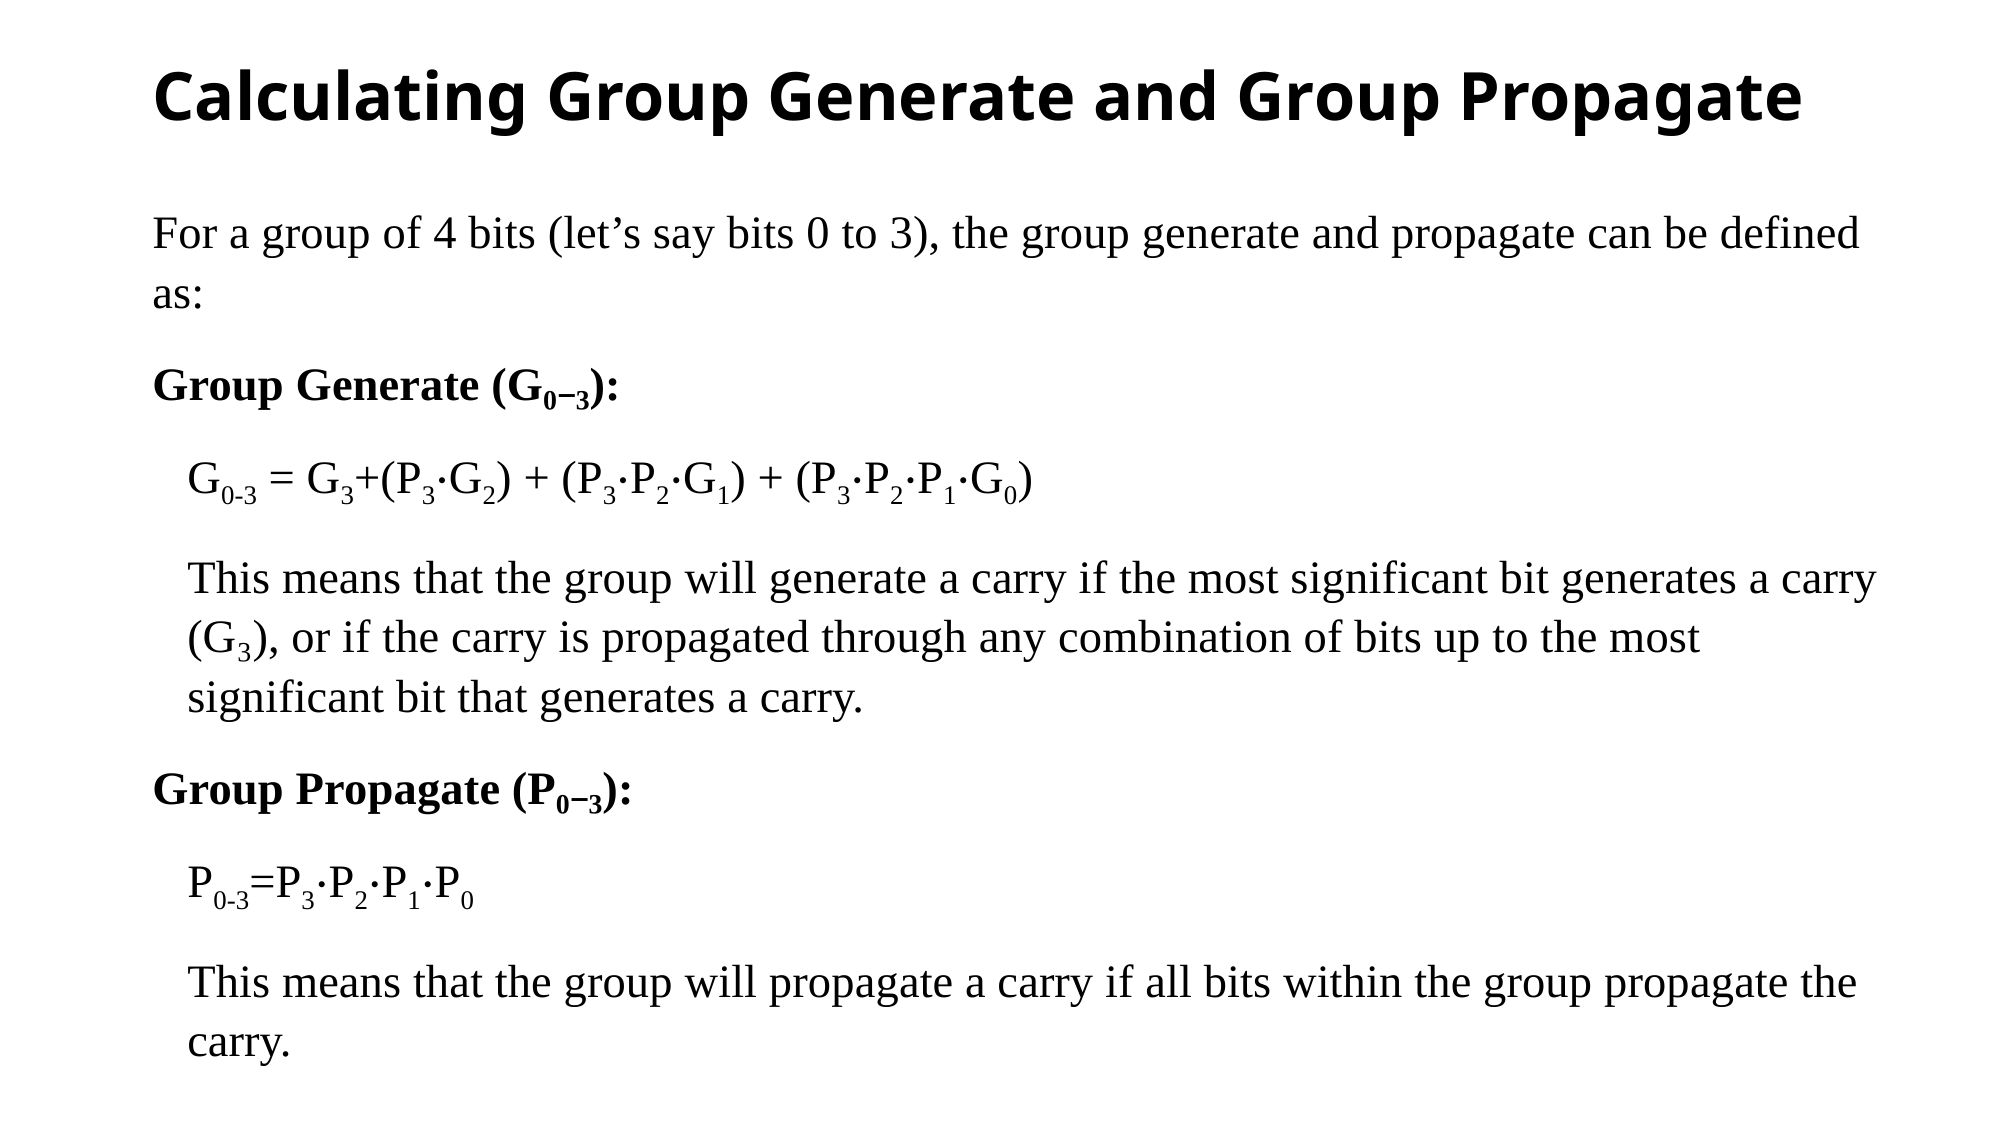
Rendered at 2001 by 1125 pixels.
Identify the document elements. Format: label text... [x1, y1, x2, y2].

title Calculating Group Generate and Group Propagate [137, 44, 1863, 154]
list For a group of 4 bits (let’s say bits 0 to 3), the group generate and propagate can be defined as: Group Generate (G₀₋₃): G0-3 = G3+(P3⋅G2) + (P3⋅P2⋅G1) + (P3⋅P2⋅P1⋅G0) This means that the group will generate a carry if the most significant bit generates a carry (G₃), or if the carry is propagated through any combination of bits up to the most significant bit that generates a carry. Group Propagate (P₀₋₃): P0-3=P3⋅P2⋅P1⋅P0​ This means that the group will propagate a carry if all bits within the group propagate the carry. [137, 190, 1927, 1081]
